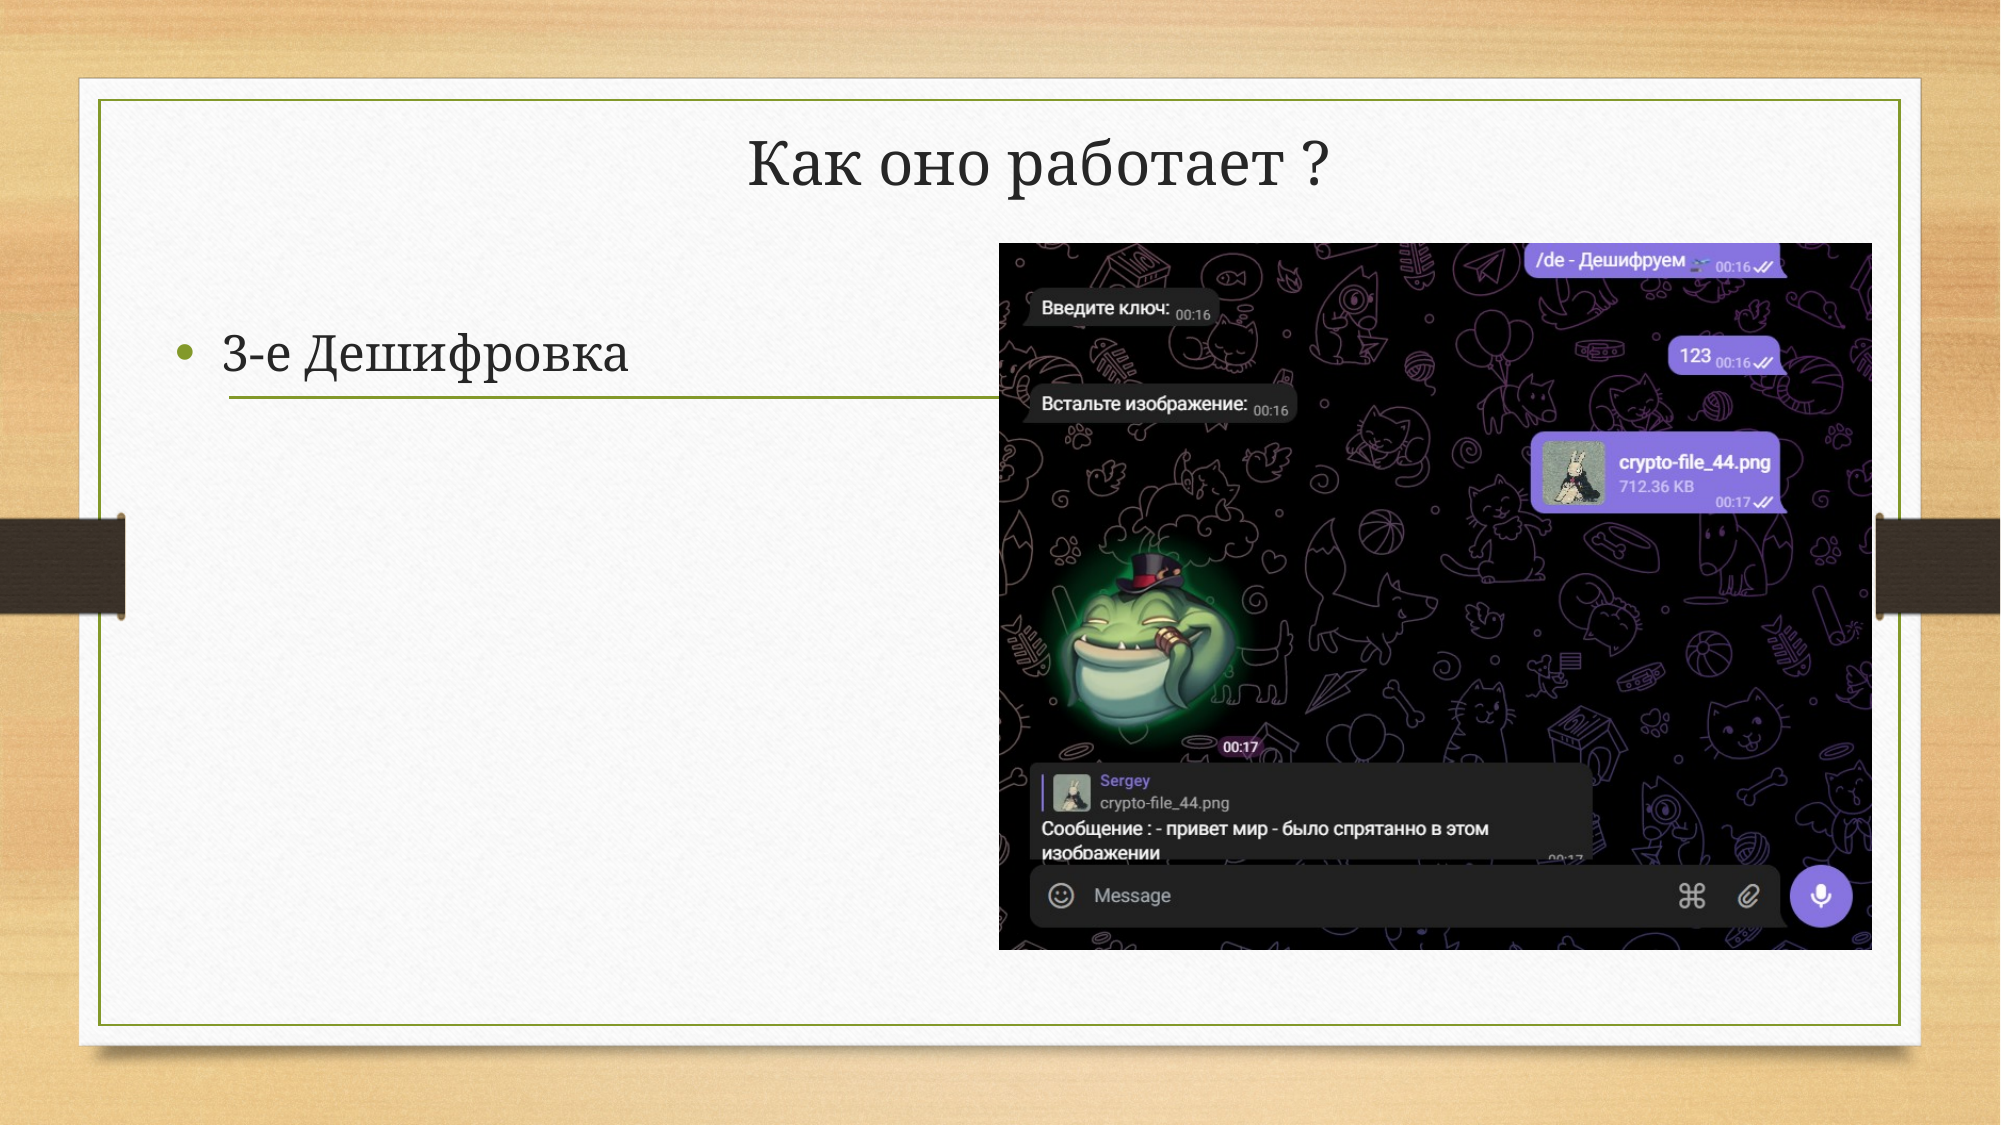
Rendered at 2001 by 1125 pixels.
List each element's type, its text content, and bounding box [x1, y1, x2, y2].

picture [0, 0, 2001, 1125]
title Как оно работает ? [407, 116, 1672, 206]
list 3-е Дешифровка [159, 314, 999, 859]
